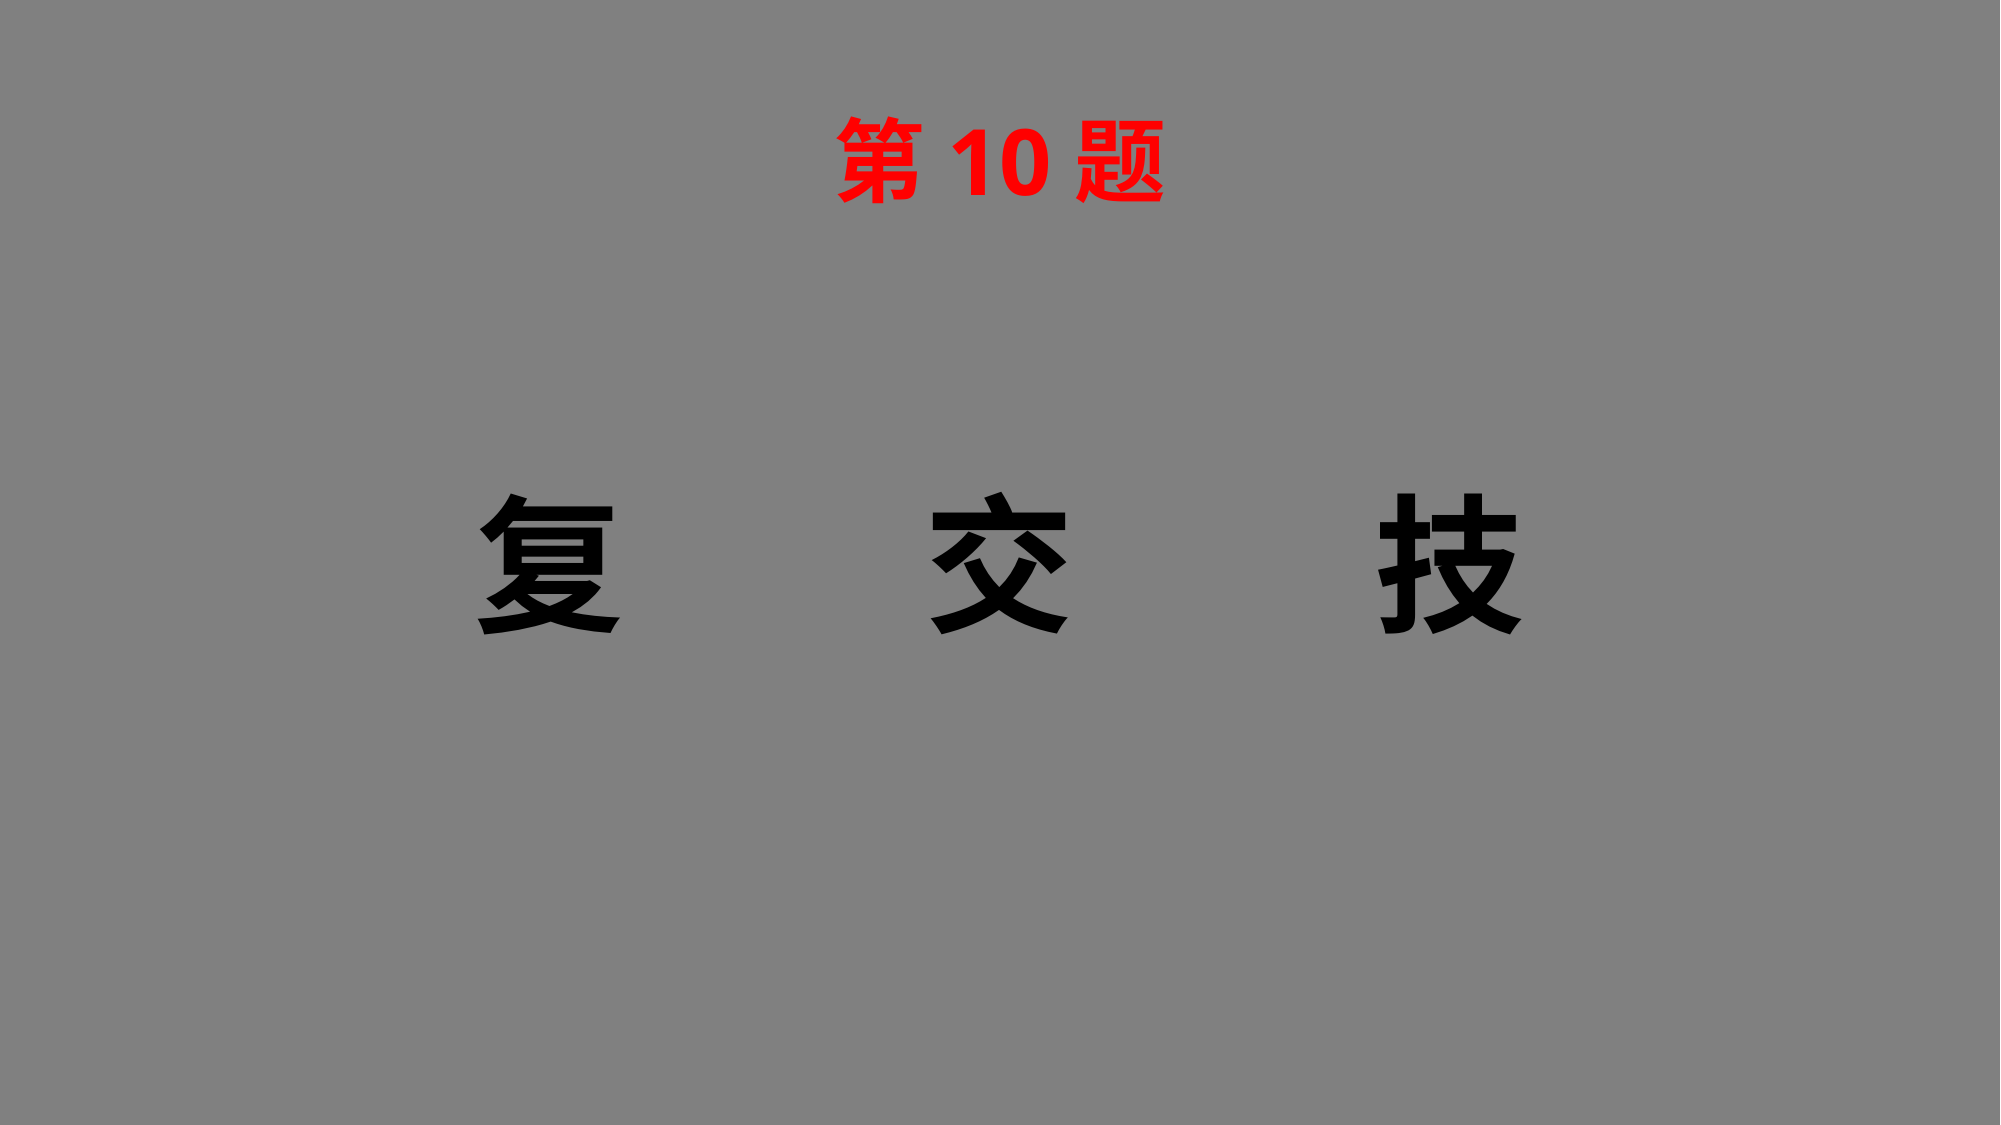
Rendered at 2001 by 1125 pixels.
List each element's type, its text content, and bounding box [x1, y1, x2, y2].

text_box 复 交 技 [195, 463, 1805, 659]
text_box 第10题 [440, 96, 1560, 222]
